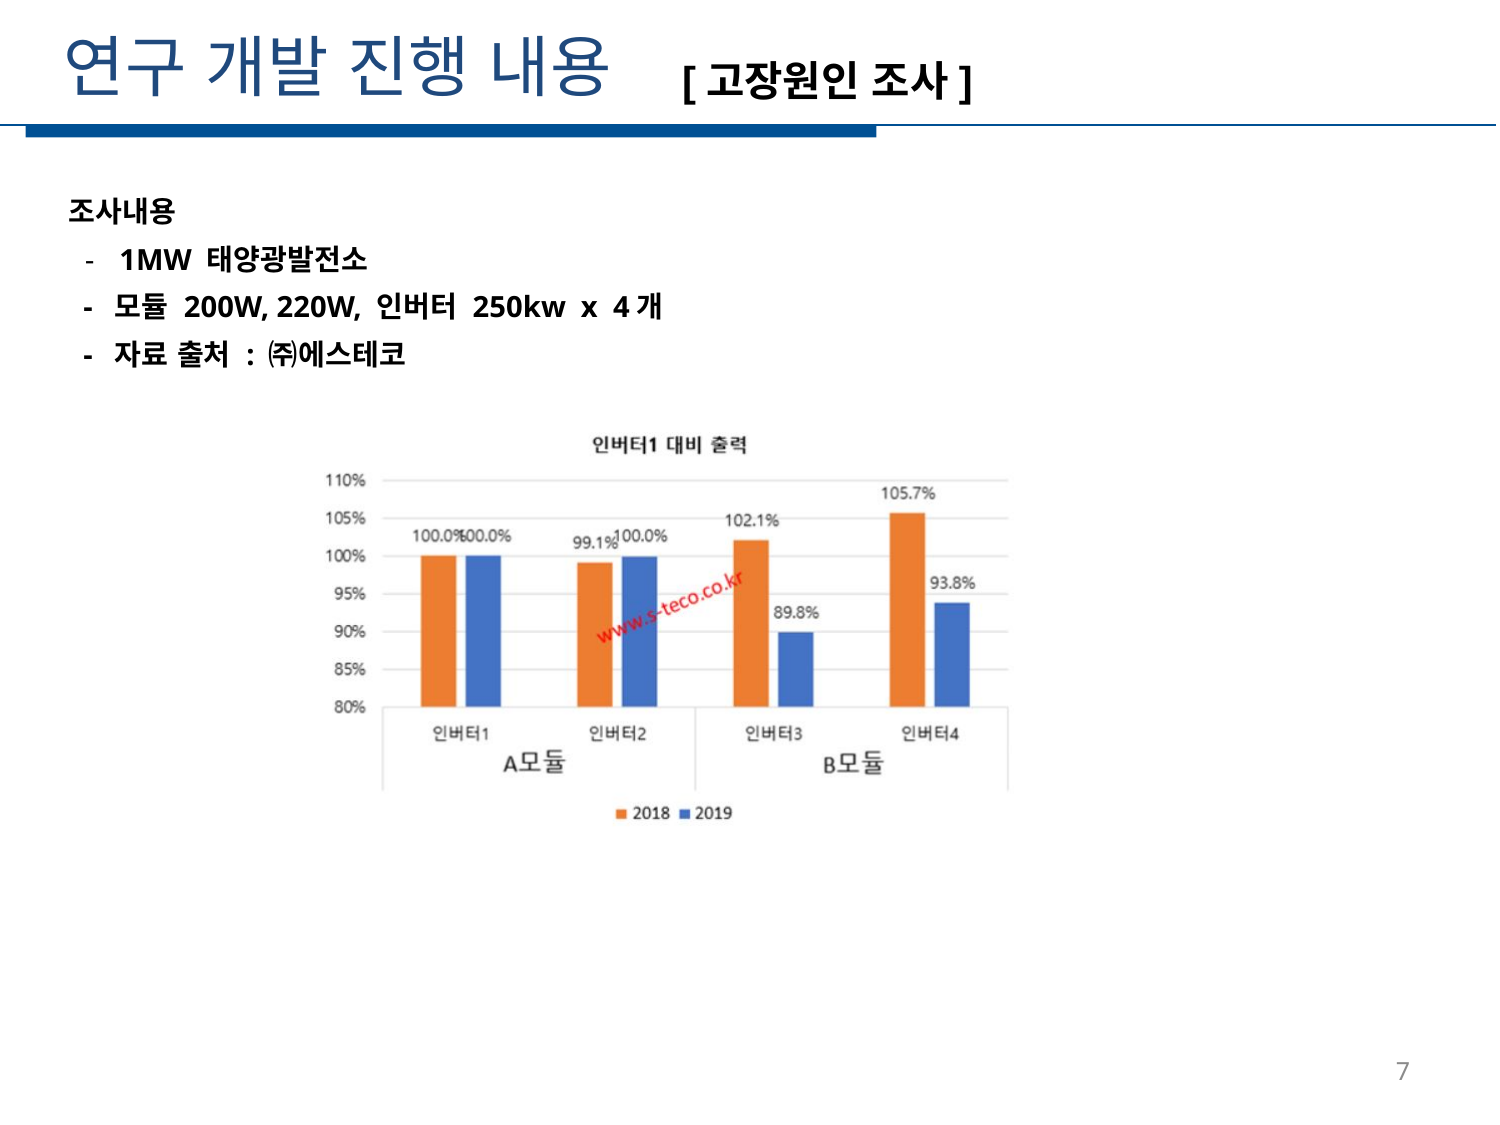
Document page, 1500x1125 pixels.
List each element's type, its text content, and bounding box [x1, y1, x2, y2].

text_box [고장원인 조사] [667, 49, 1156, 113]
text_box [0, 124, 1497, 138]
picture [276, 408, 1059, 861]
text_box 조사내용 - 1MW 태양광발전소 - 모듈 200W, 220W, 인버터 250kw x 4개 - 자료 출처 : ㈜에스테코 [53, 172, 1482, 427]
text_box 연구 개발 진행 내용 [49, 17, 1394, 112]
slide_number 7 [1074, 1042, 1425, 1103]
